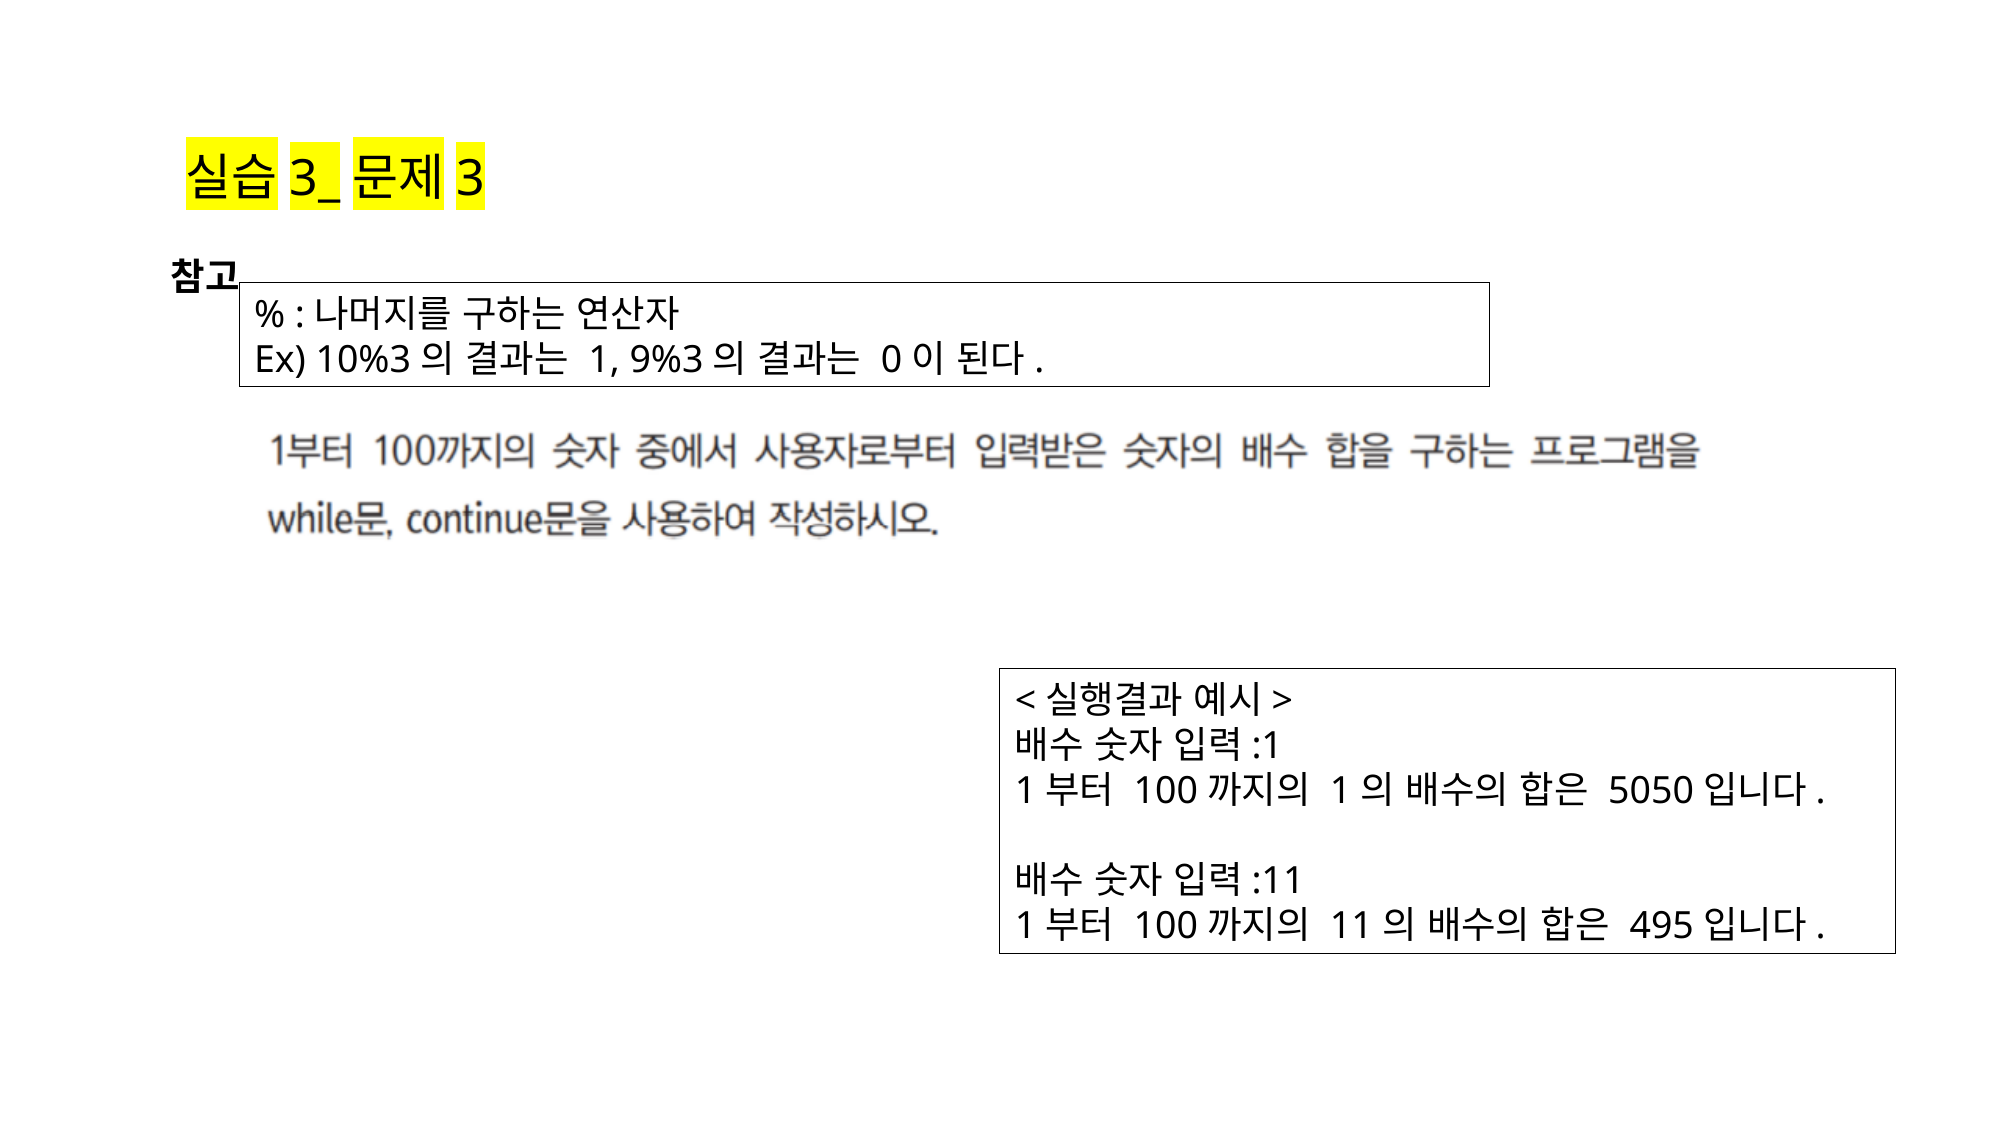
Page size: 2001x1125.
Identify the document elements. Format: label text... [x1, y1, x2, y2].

text_box 참고 [155, 245, 295, 306]
text_box 실습3_문제3 [171, 138, 1171, 213]
text_box % :나머지를 구하는 연산자 Ex) 10%3의 결과는 1, 9%3의 결과는 0이 된다. [239, 282, 1490, 387]
text_box <실행결과 예시> 배수 숫자 입력:1 1부터 100까지의 1의 배수의 합은 5050입니다. 배수 숫자 입력:11 1부터 100까지의 11의 배수의 합은 495입니다. [999, 668, 1896, 954]
picture [211, 388, 1789, 563]
